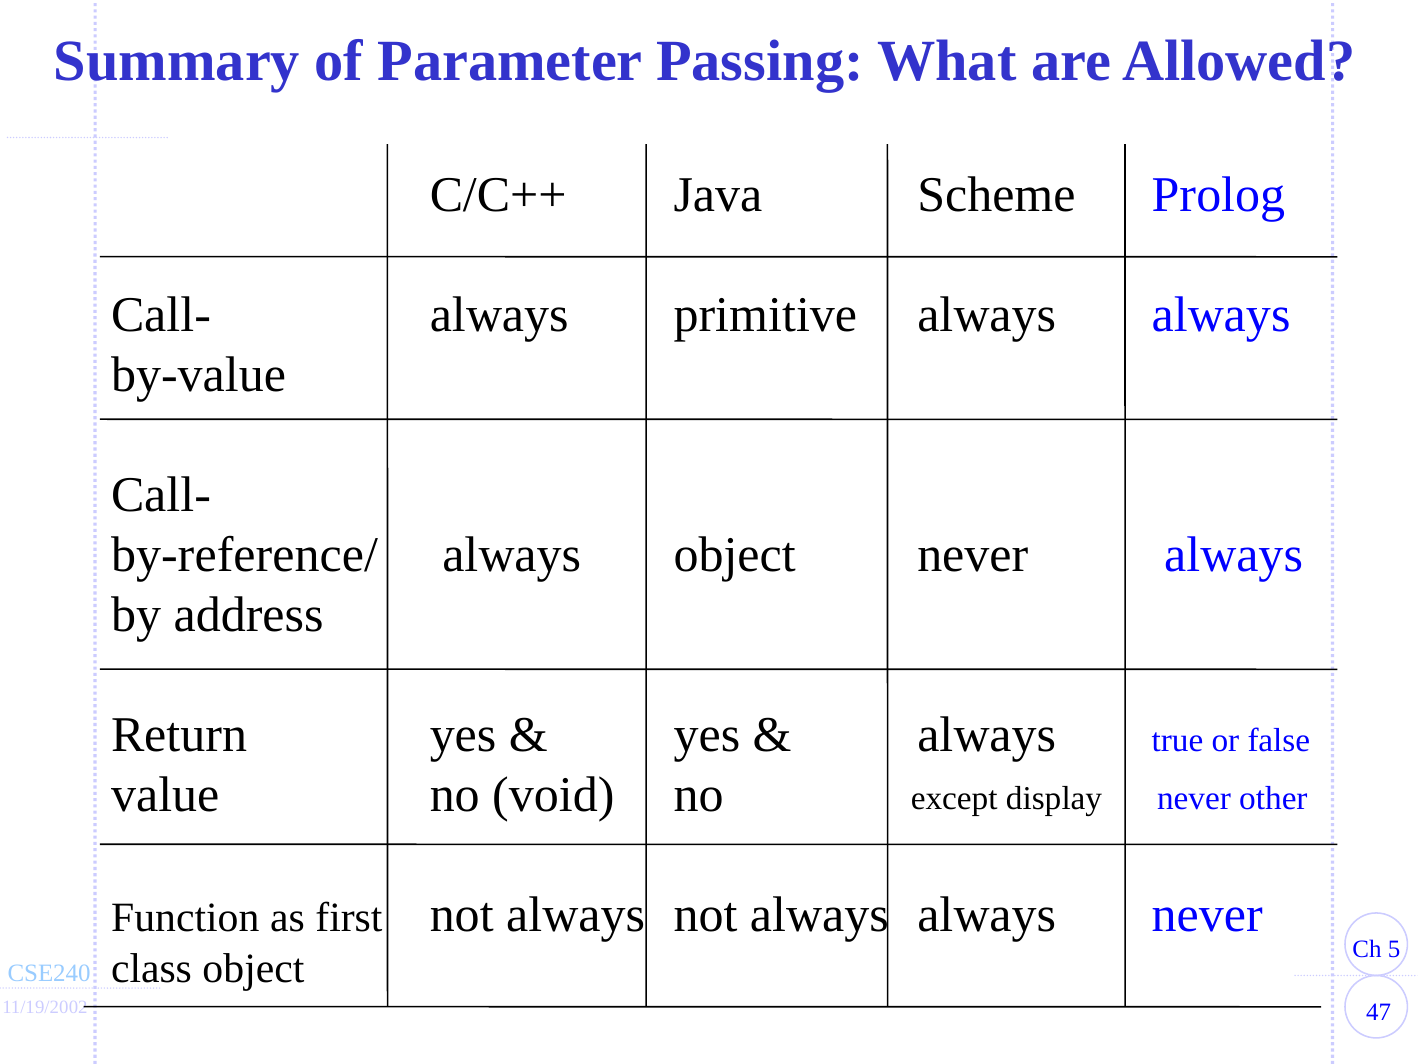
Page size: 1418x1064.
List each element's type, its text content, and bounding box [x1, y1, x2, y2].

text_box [387, 144, 1126, 1007]
text_box C/C++ Java Scheme Prolog Call- always primitive always always by-value Call- by-reference/ always object never always by address Return yes & yes & always true or false value no (void) no Function as first not always not always always never class object [1129, 845, 1334, 999]
text_box C/C++ Java Scheme Prolog Call- always primitive always always by-value Call- by-reference/ always object never always by address Return yes & yes & always true or false value no (void) no Function as first not always not always always never class object [1129, 257, 1334, 419]
text_box C/C++ Java Scheme Prolog Call- always primitive always always by-value Call- by-reference/ always object never always by address Return yes & yes & always true or false value no (void) no Function as first not always not always always never class object [1129, 420, 1334, 669]
title Summary of Parameter Passing: What are Allowed? [0, 18, 1414, 107]
text_box C/C++ Java Scheme Prolog Call- always primitive always always by-value Call- by-reference/ always object never always by address Return yes & yes & always true or false value no (void) no Function as first not always not always always never class object [96, 153, 382, 999]
text_box C/C++ Java Scheme Prolog Call- always primitive always always by-value Call- by-reference/ always object never always by address Return yes & yes & always true or false value no (void) no Function as first not always not always always never class object [1129, 153, 1334, 256]
text_box never other [1142, 769, 1338, 824]
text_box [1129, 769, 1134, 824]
text_box C/C++ Java Scheme Prolog Call- always primitive always always by-value Call- by-reference/ always object never always by address Return yes & yes & always true or false value no (void) no Function as first not always not always always never class object [1129, 670, 1334, 844]
